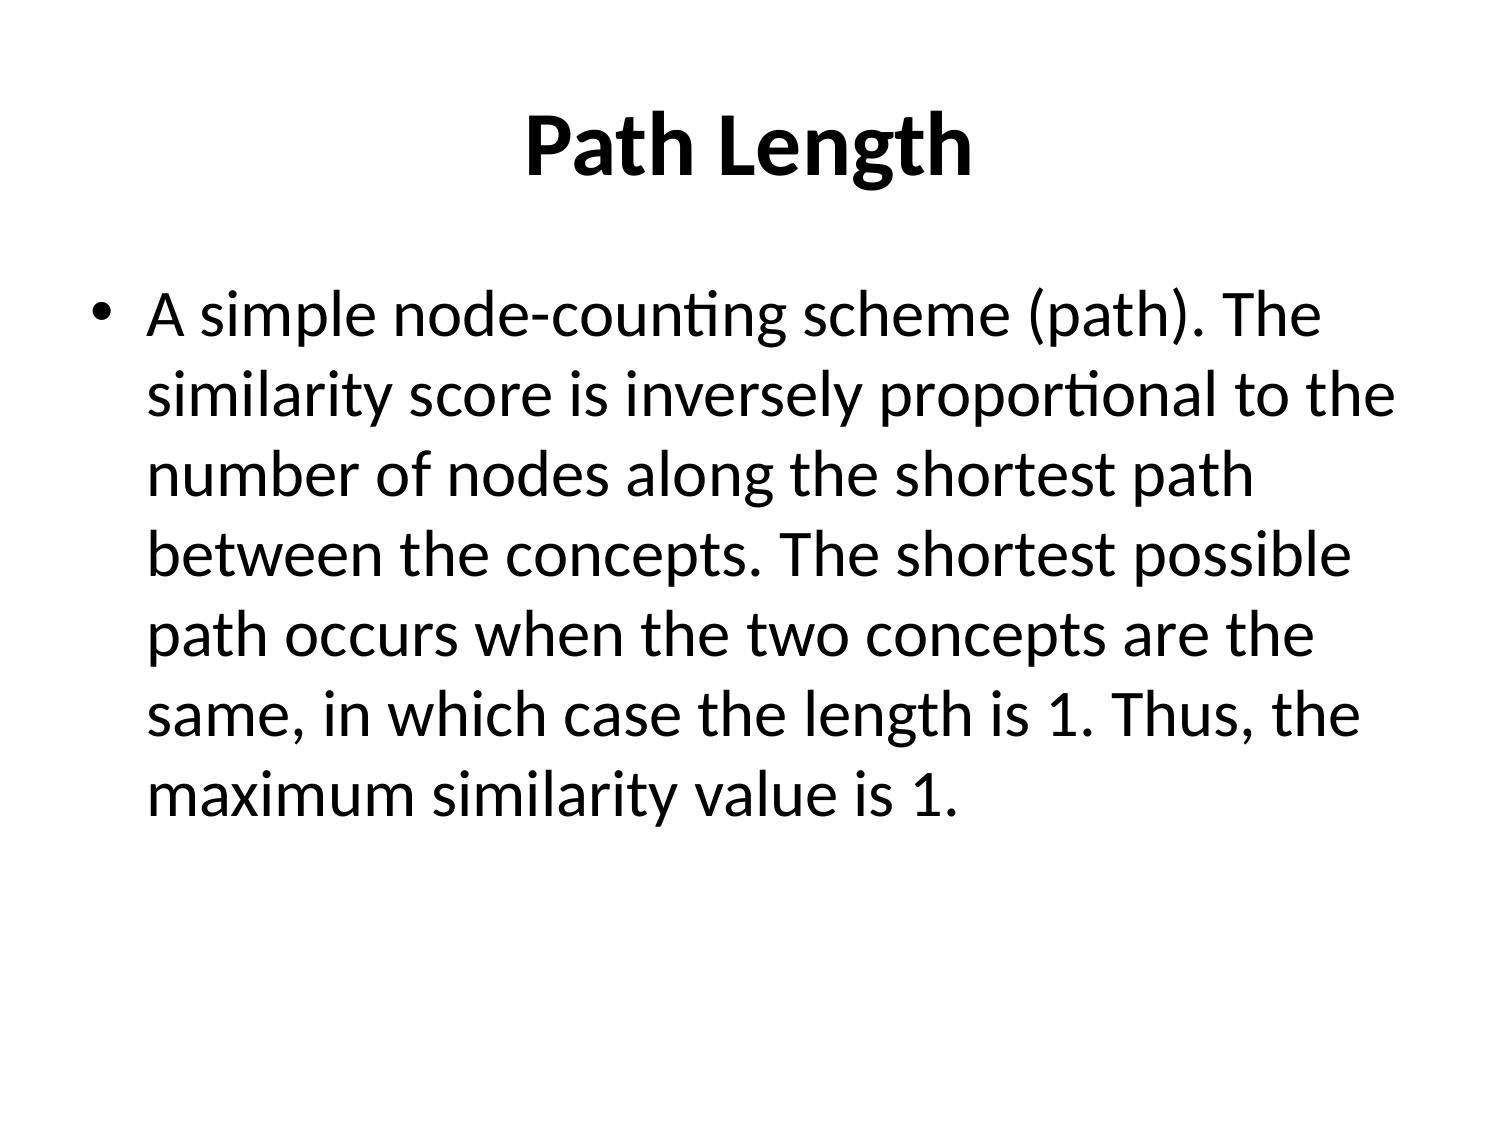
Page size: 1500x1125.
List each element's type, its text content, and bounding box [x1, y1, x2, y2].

title Path Length [75, 45, 1425, 233]
list A simple node-counting scheme (path). The similarity score is inversely proportional to the number of nodes along the shortest path between the concepts. The shortest possible path occurs when the two concepts are the same, in which case the length is 1. Thus, the maximum similarity value is 1. [75, 262, 1425, 1005]
